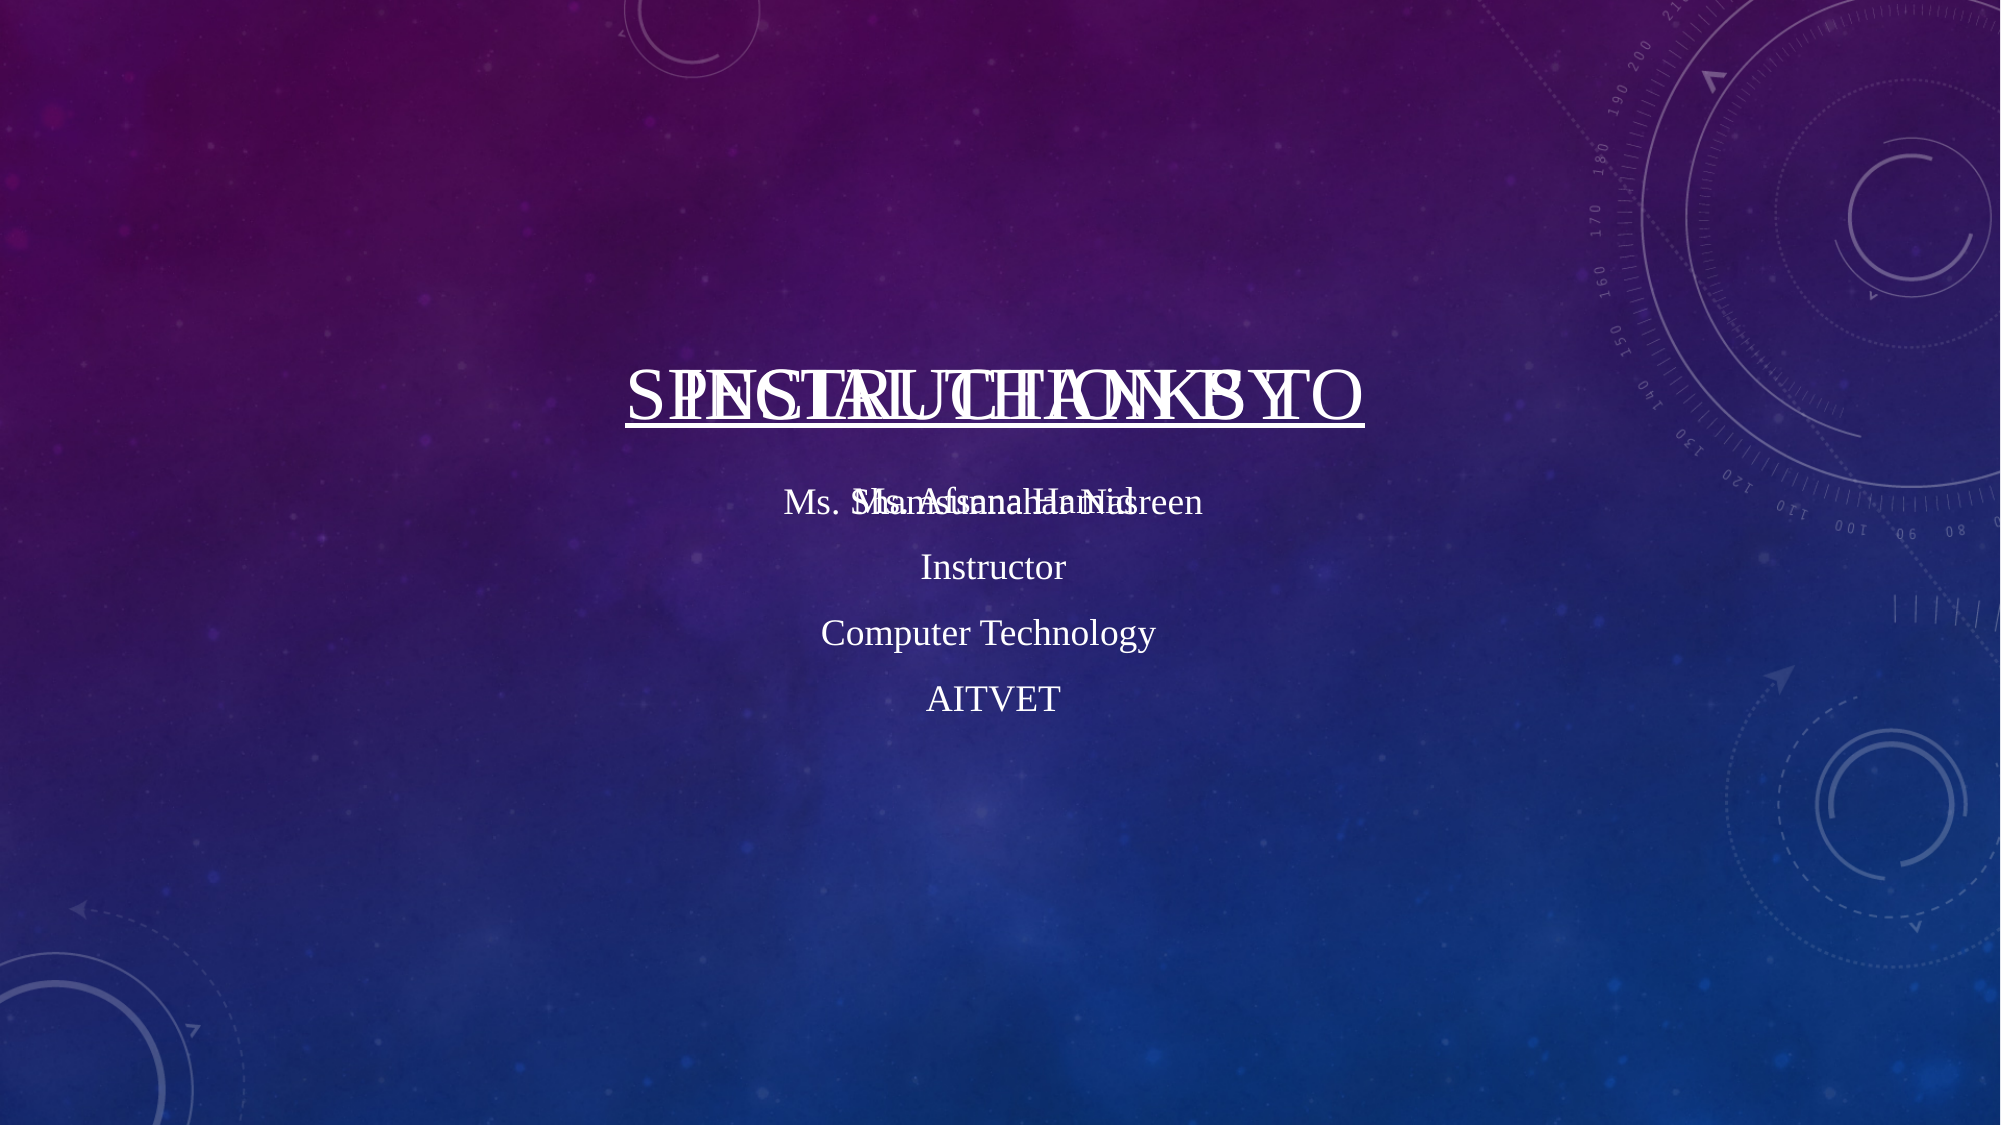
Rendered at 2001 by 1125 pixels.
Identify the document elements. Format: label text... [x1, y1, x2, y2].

text_box Ms. Shamsunnahar Nasreen [162, 438, 1825, 889]
text_box Special Thanks to [164, 305, 1827, 474]
picture [0, 0, 2001, 1125]
